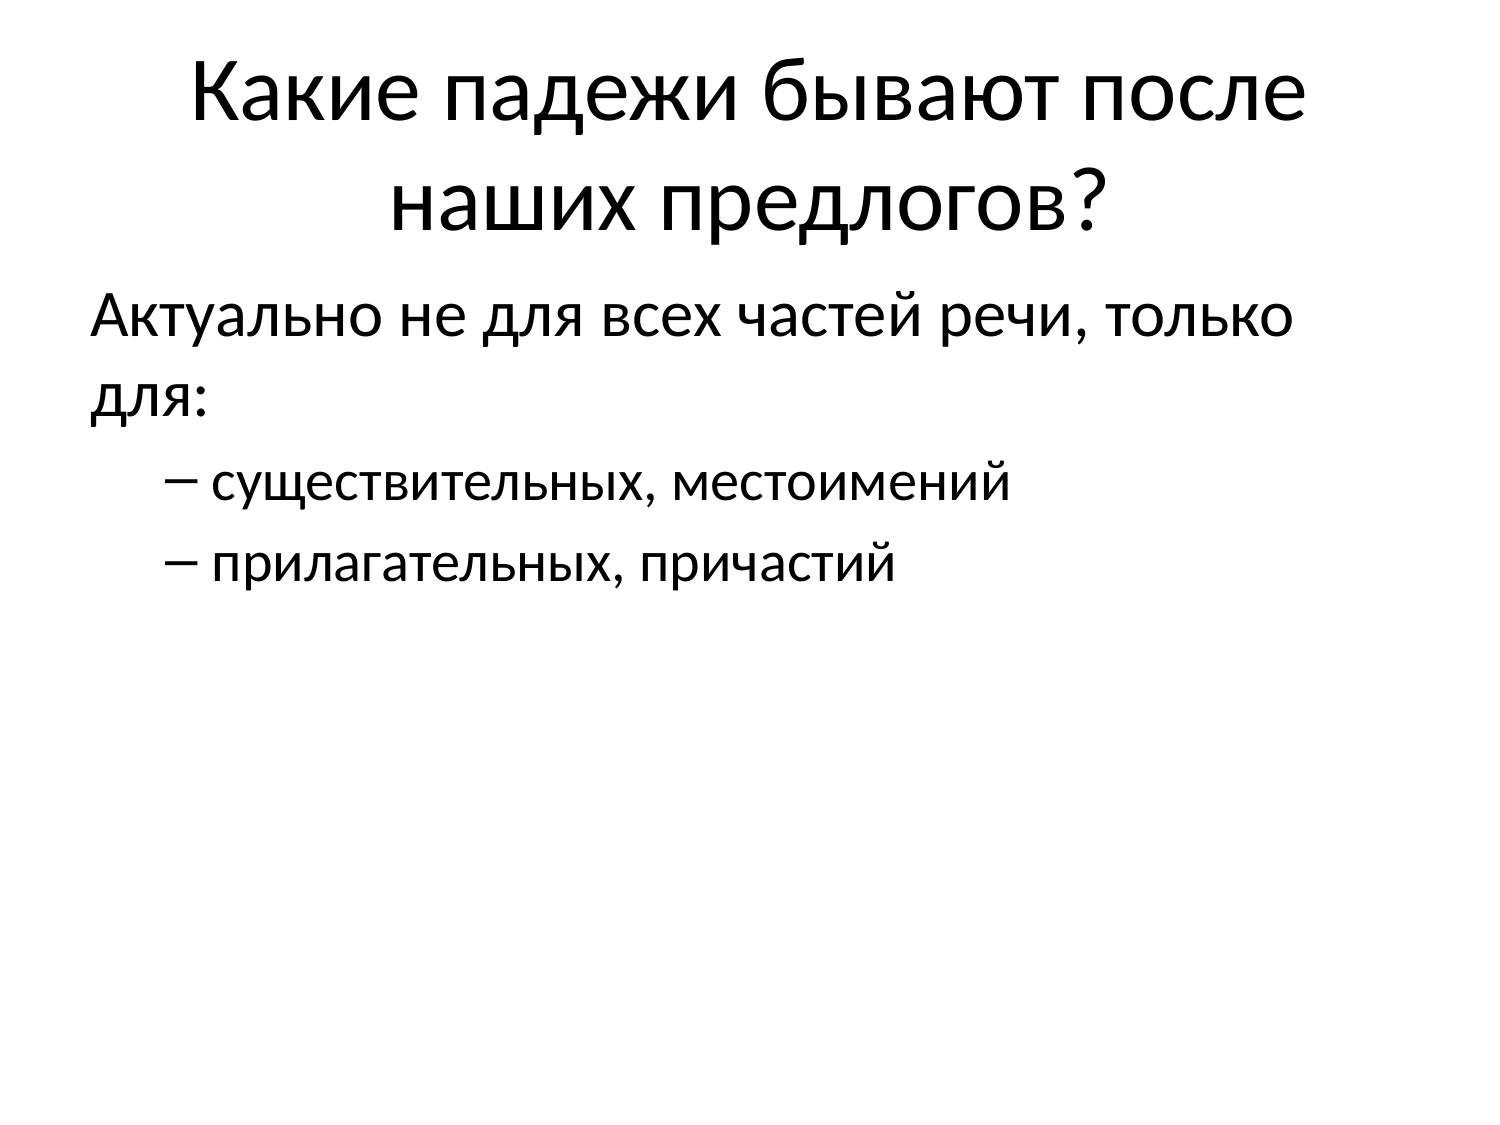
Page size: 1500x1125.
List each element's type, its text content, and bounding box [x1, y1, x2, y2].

list Актуально не для всех частей речи, только для: существительных, местоимений прилагательных, причастий [75, 262, 1425, 1005]
title Какие падежи бывают после наших предлогов? [75, 45, 1425, 233]
